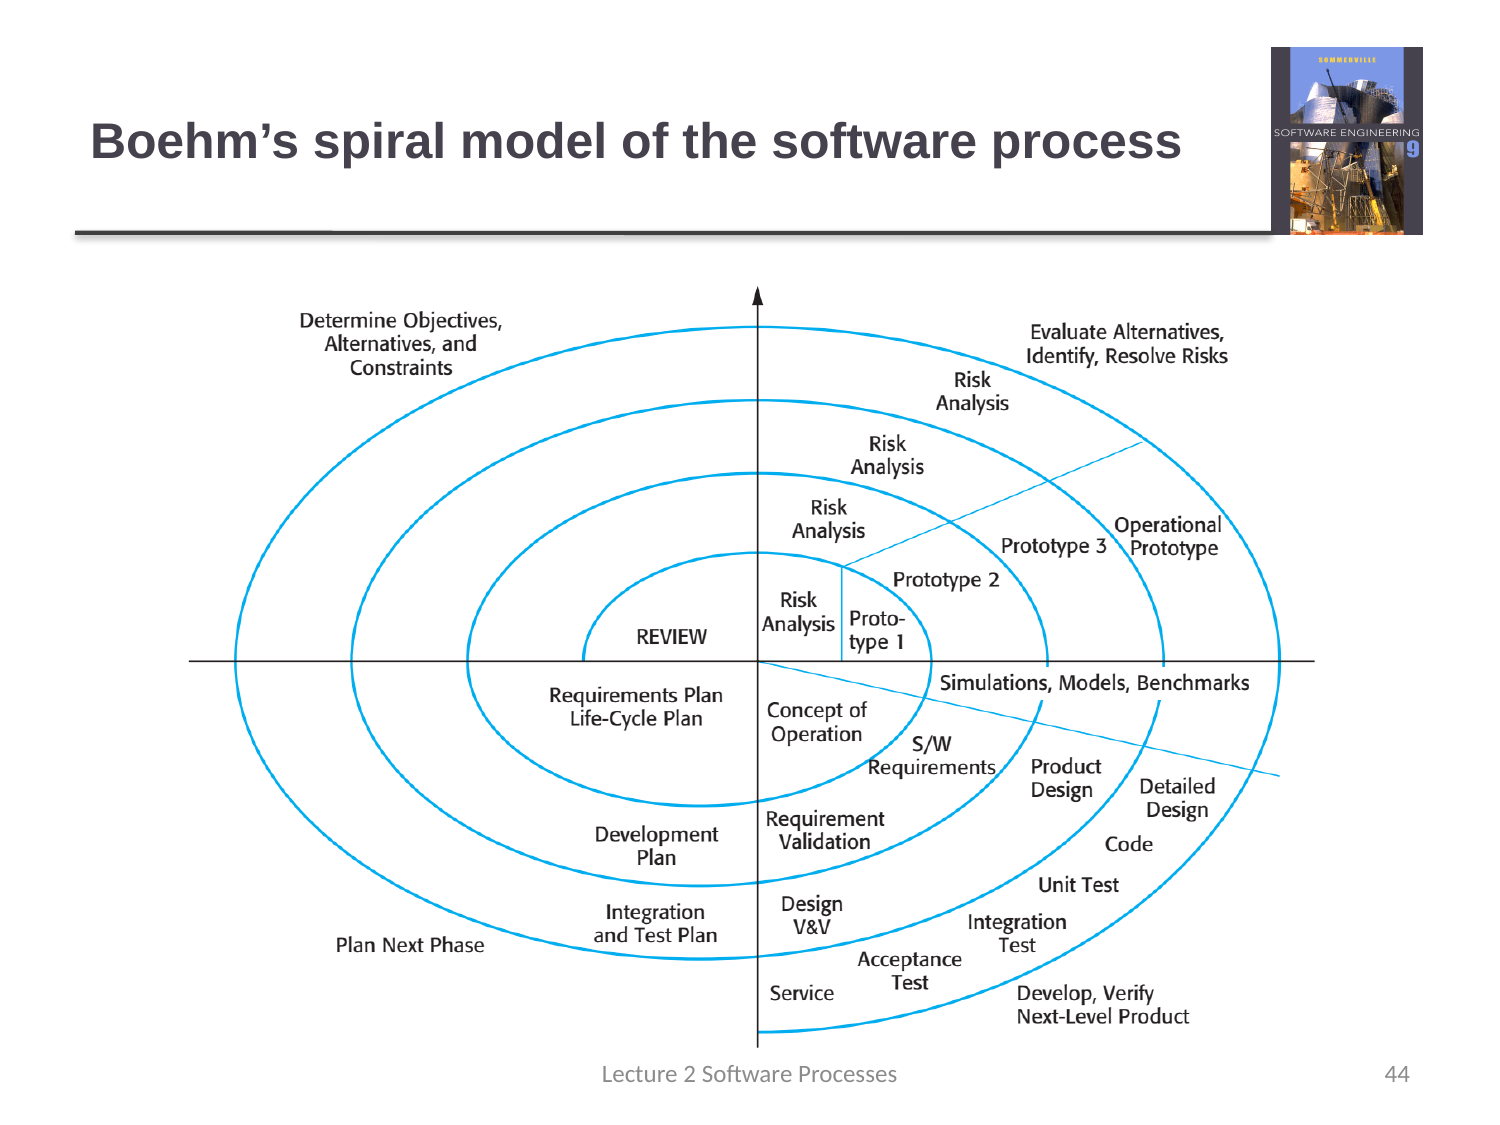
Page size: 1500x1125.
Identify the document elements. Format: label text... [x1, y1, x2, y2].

picture [1272, 47, 1423, 235]
picture [136, 246, 1349, 1063]
slide_number 44 [1074, 1042, 1425, 1103]
footer Lecture 2 Software Processes [512, 1071, 988, 1103]
title Boehm’s spiral model of the software process [74, 44, 1272, 233]
